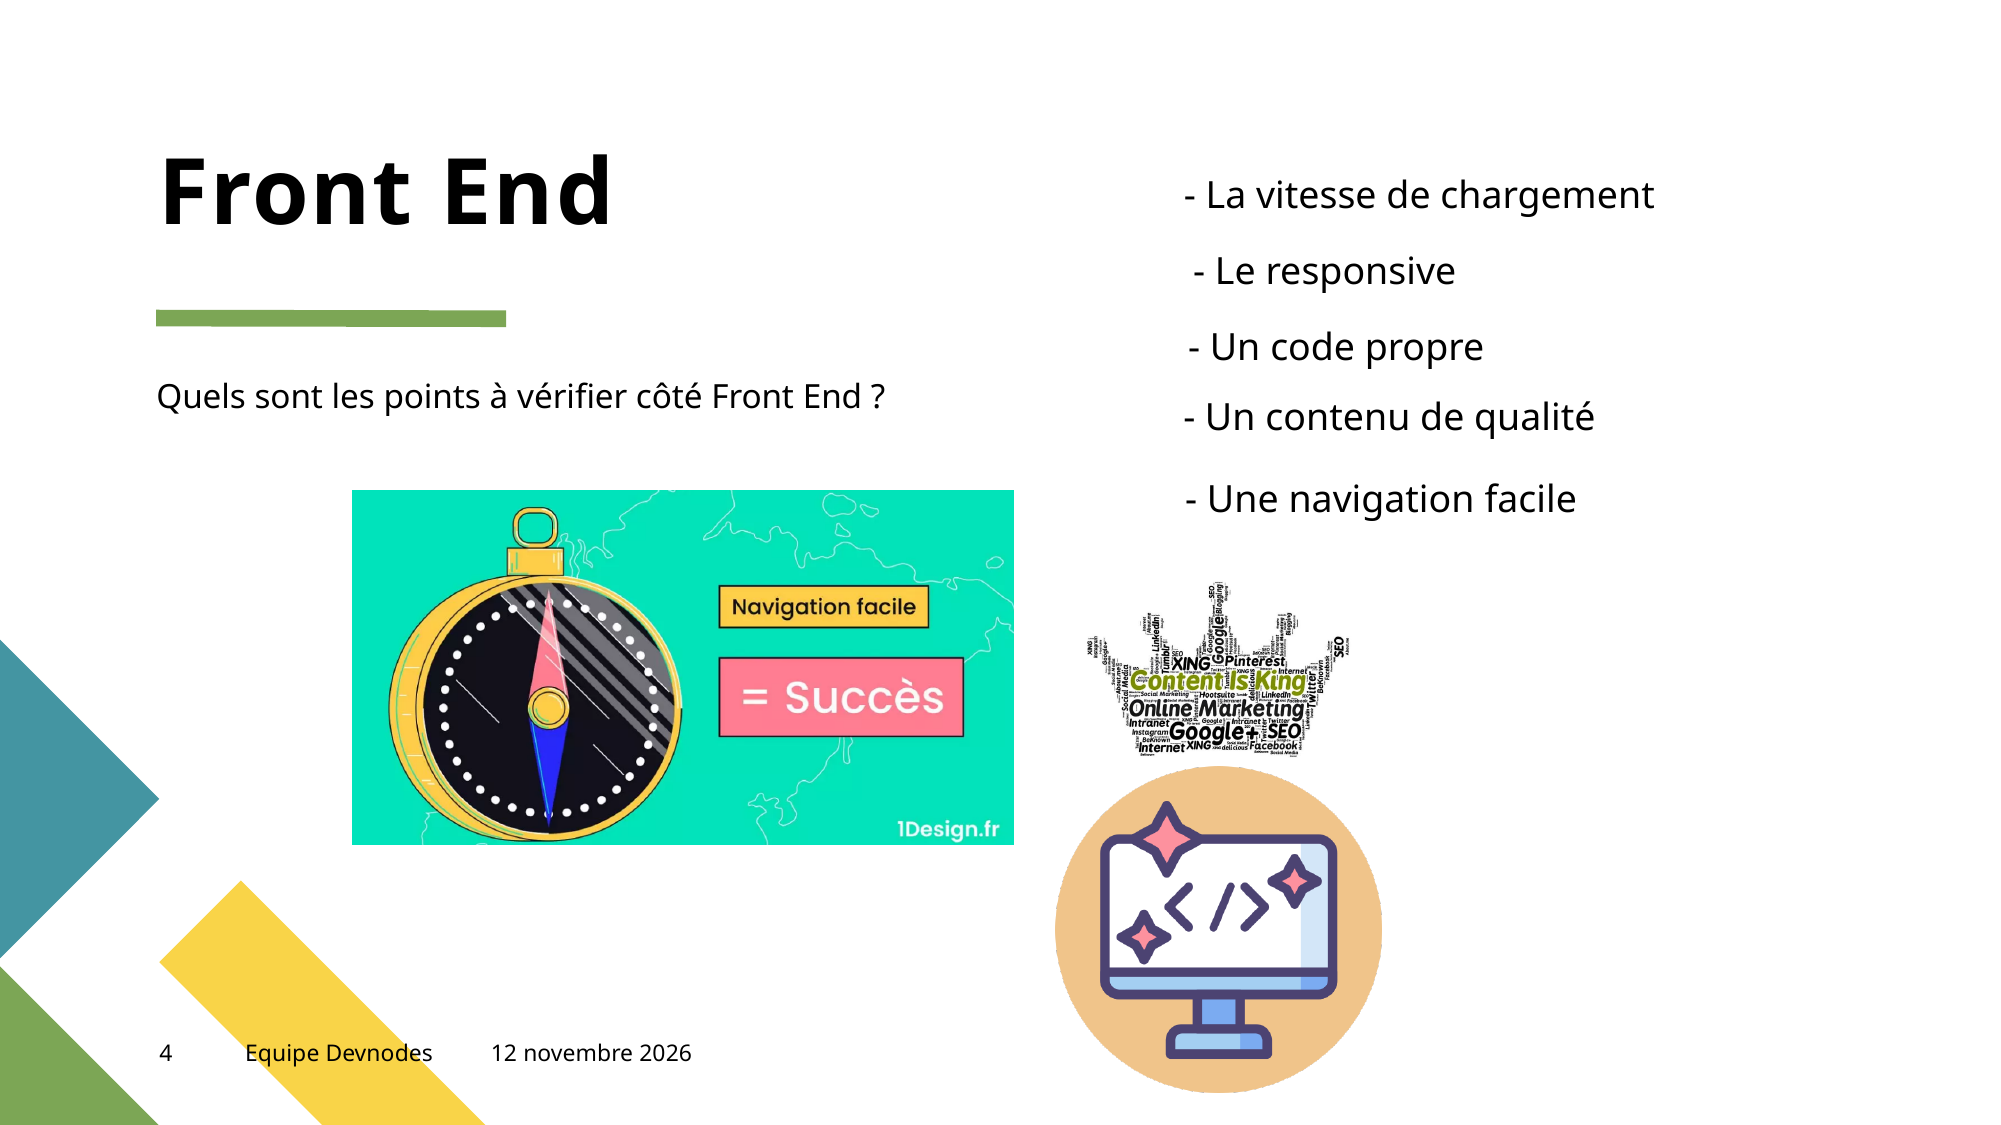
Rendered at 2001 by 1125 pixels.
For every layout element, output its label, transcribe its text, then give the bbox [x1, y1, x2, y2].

text_box - Un contenu de qualité [1168, 385, 1611, 446]
text_box - Une navigation facile [1170, 467, 1593, 527]
slide_number 6 février 2023 [491, 1038, 707, 1080]
list Quels sont les points à vérifier côté Front End ? [156, 375, 907, 417]
slide_number 4 [159, 1038, 246, 1080]
text_box - Un code propre [1173, 315, 1500, 376]
text_box - La vitesse de chargement [1169, 163, 1670, 224]
picture [352, 487, 1014, 845]
title Front End [158, 144, 969, 245]
footer Equipe Devnodes [246, 1038, 491, 1080]
picture [1083, 577, 1354, 758]
text_box - Le responsive [1178, 239, 1472, 300]
picture [1055, 766, 1382, 1093]
